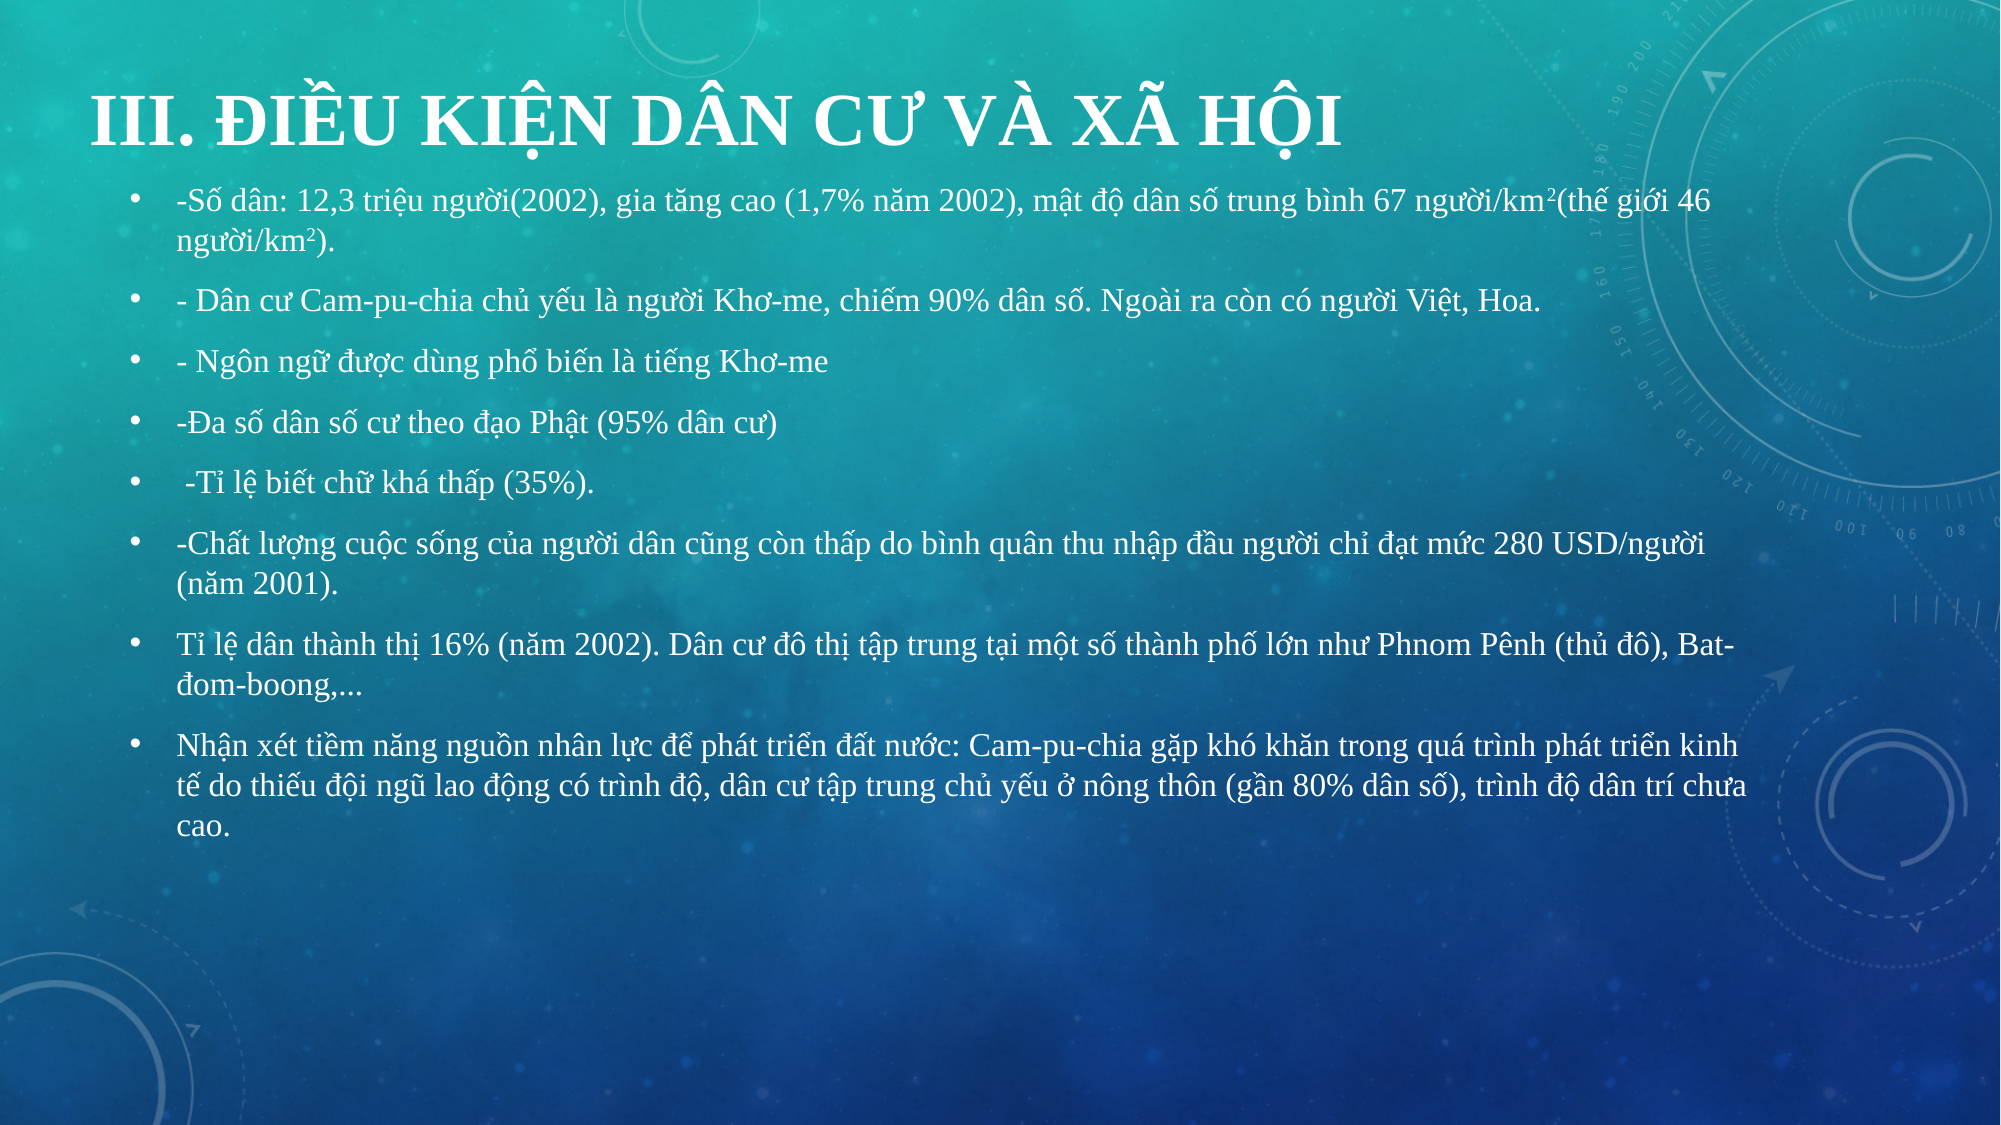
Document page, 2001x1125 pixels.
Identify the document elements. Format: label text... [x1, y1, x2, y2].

list -Số dân: 12,3 triệu người(2002), gia tăng cao (1,7% năm 2002), mật độ dân số trung bình 67 người/km2(thế giới 46 người/km2). - Dân cư Cam-pu-chia chủ yếu là người Khơ-me, chiếm 90% dân số. Ngoài ra còn có người Việt, Hoa. - Ngôn ngữ được dùng phổ biến là tiếng Khơ-me -Đa số dân số cư theo đạo Phật (95% dân cư) -Tỉ lệ biết chữ khá thấp (35%). -Chất lượng cuộc sống của người dân cũng còn thấp do bình quân thu nhập đầu người chỉ đạt mức 280 USD/người (năm 2001). Tỉ lệ dân thành thị 16% (năm 2002). Dân cư đô thị tập trung tại một số thành phố lớn như Phnom Pênh (thủ đô), Bat-đom-boong,... Nhận xét tiềm năng nguồn nhân lực để phát triển đất nước: Cam-pu-chia gặp khó khăn trong quá trình phát triển kinh tế do thiếu đội ngũ lao động có trình độ, dân cư tập trung chủ yếu ở nông thôn (gần 80% dân số), trình độ dân trí chưa cao. [114, 210, 1777, 810]
title IIi. Điều kiện dân cư và xã hội [74, 54, 1713, 176]
picture [0, 0, 2001, 1125]
